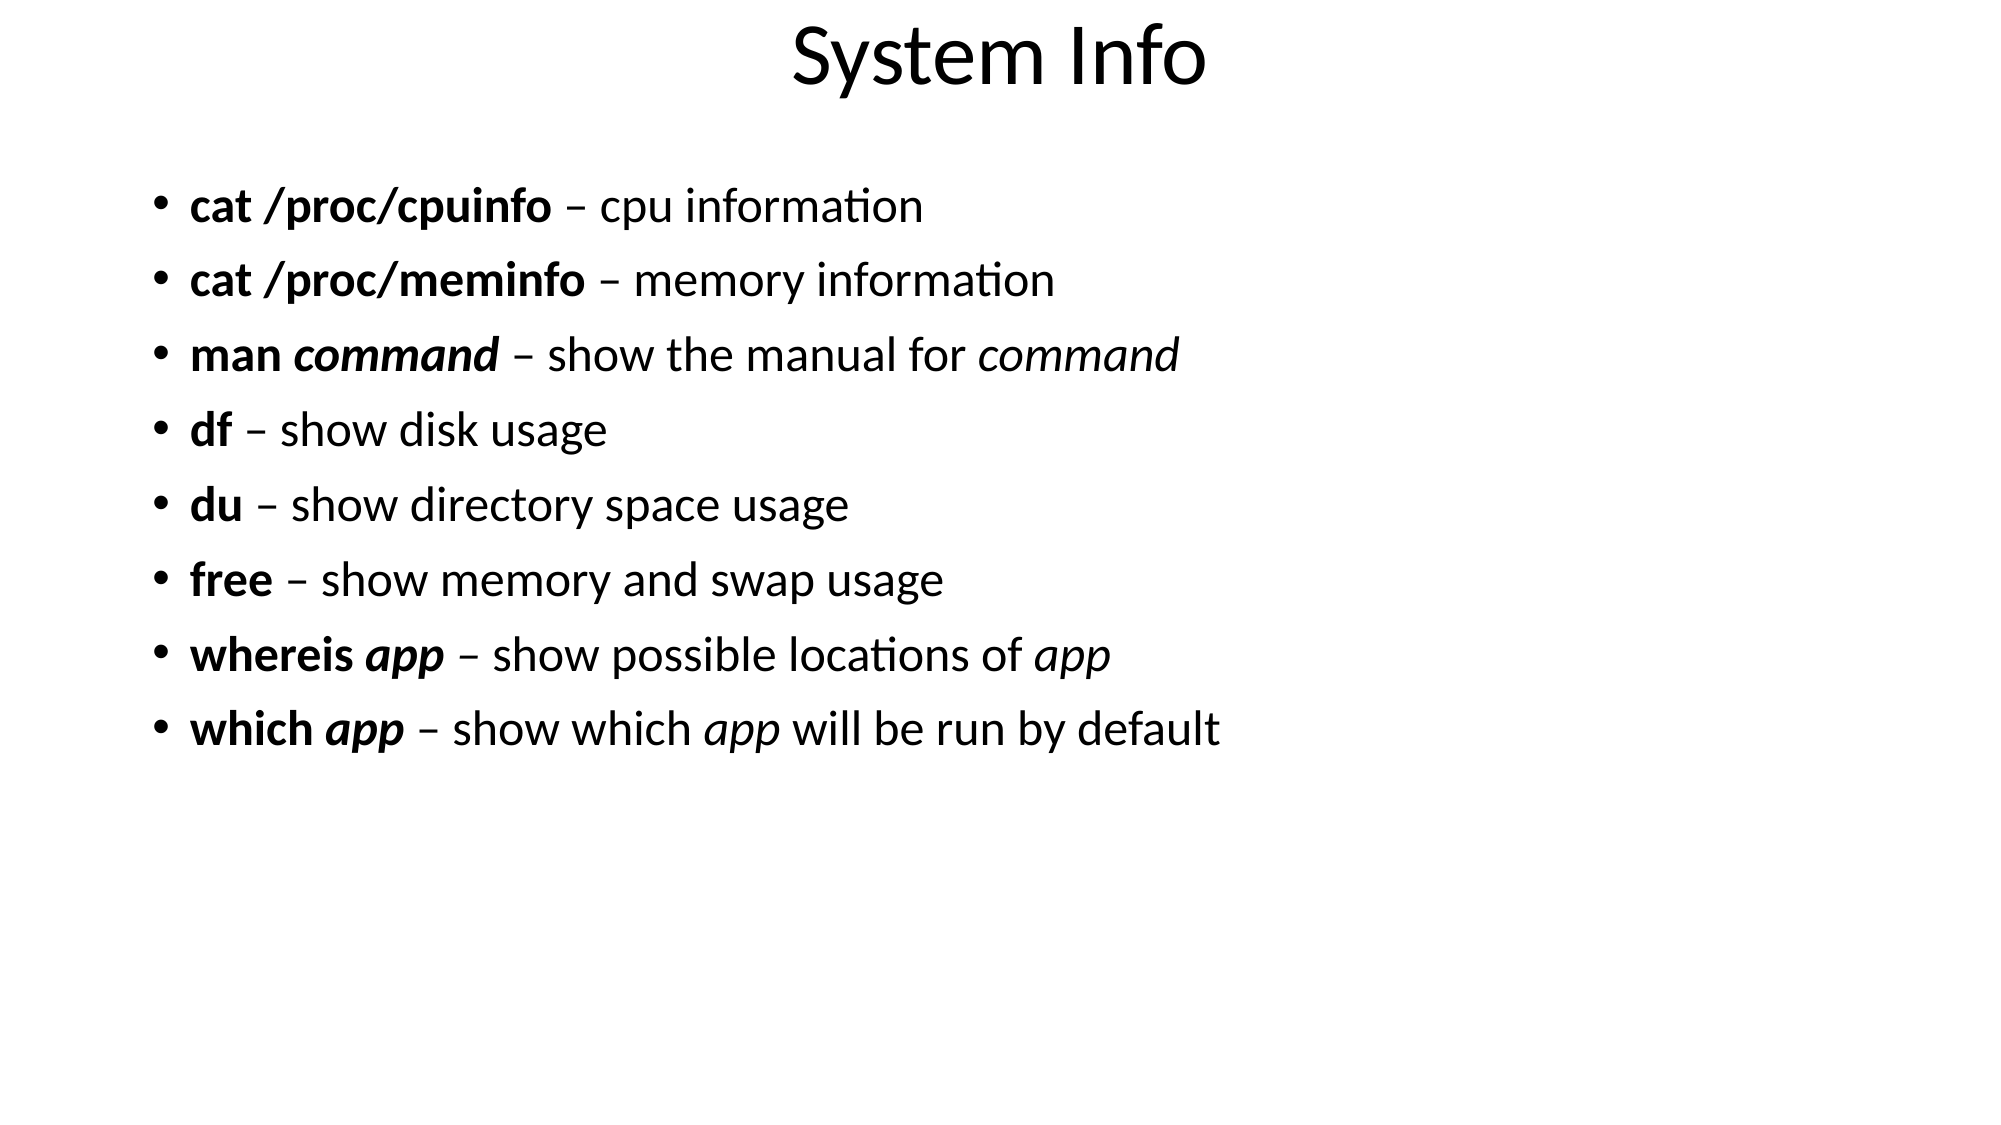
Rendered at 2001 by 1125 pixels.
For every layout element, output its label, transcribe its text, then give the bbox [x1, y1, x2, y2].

title System Info [137, 0, 1863, 112]
list cat /proc/cpuinfo – cpu information cat /proc/meminfo – memory information man command – show the manual for command df – show disk usage du – show directory space usage free – show memory and swap usage whereis app – show possible locations of app which app – show which app will be run by default [137, 171, 1863, 1007]
